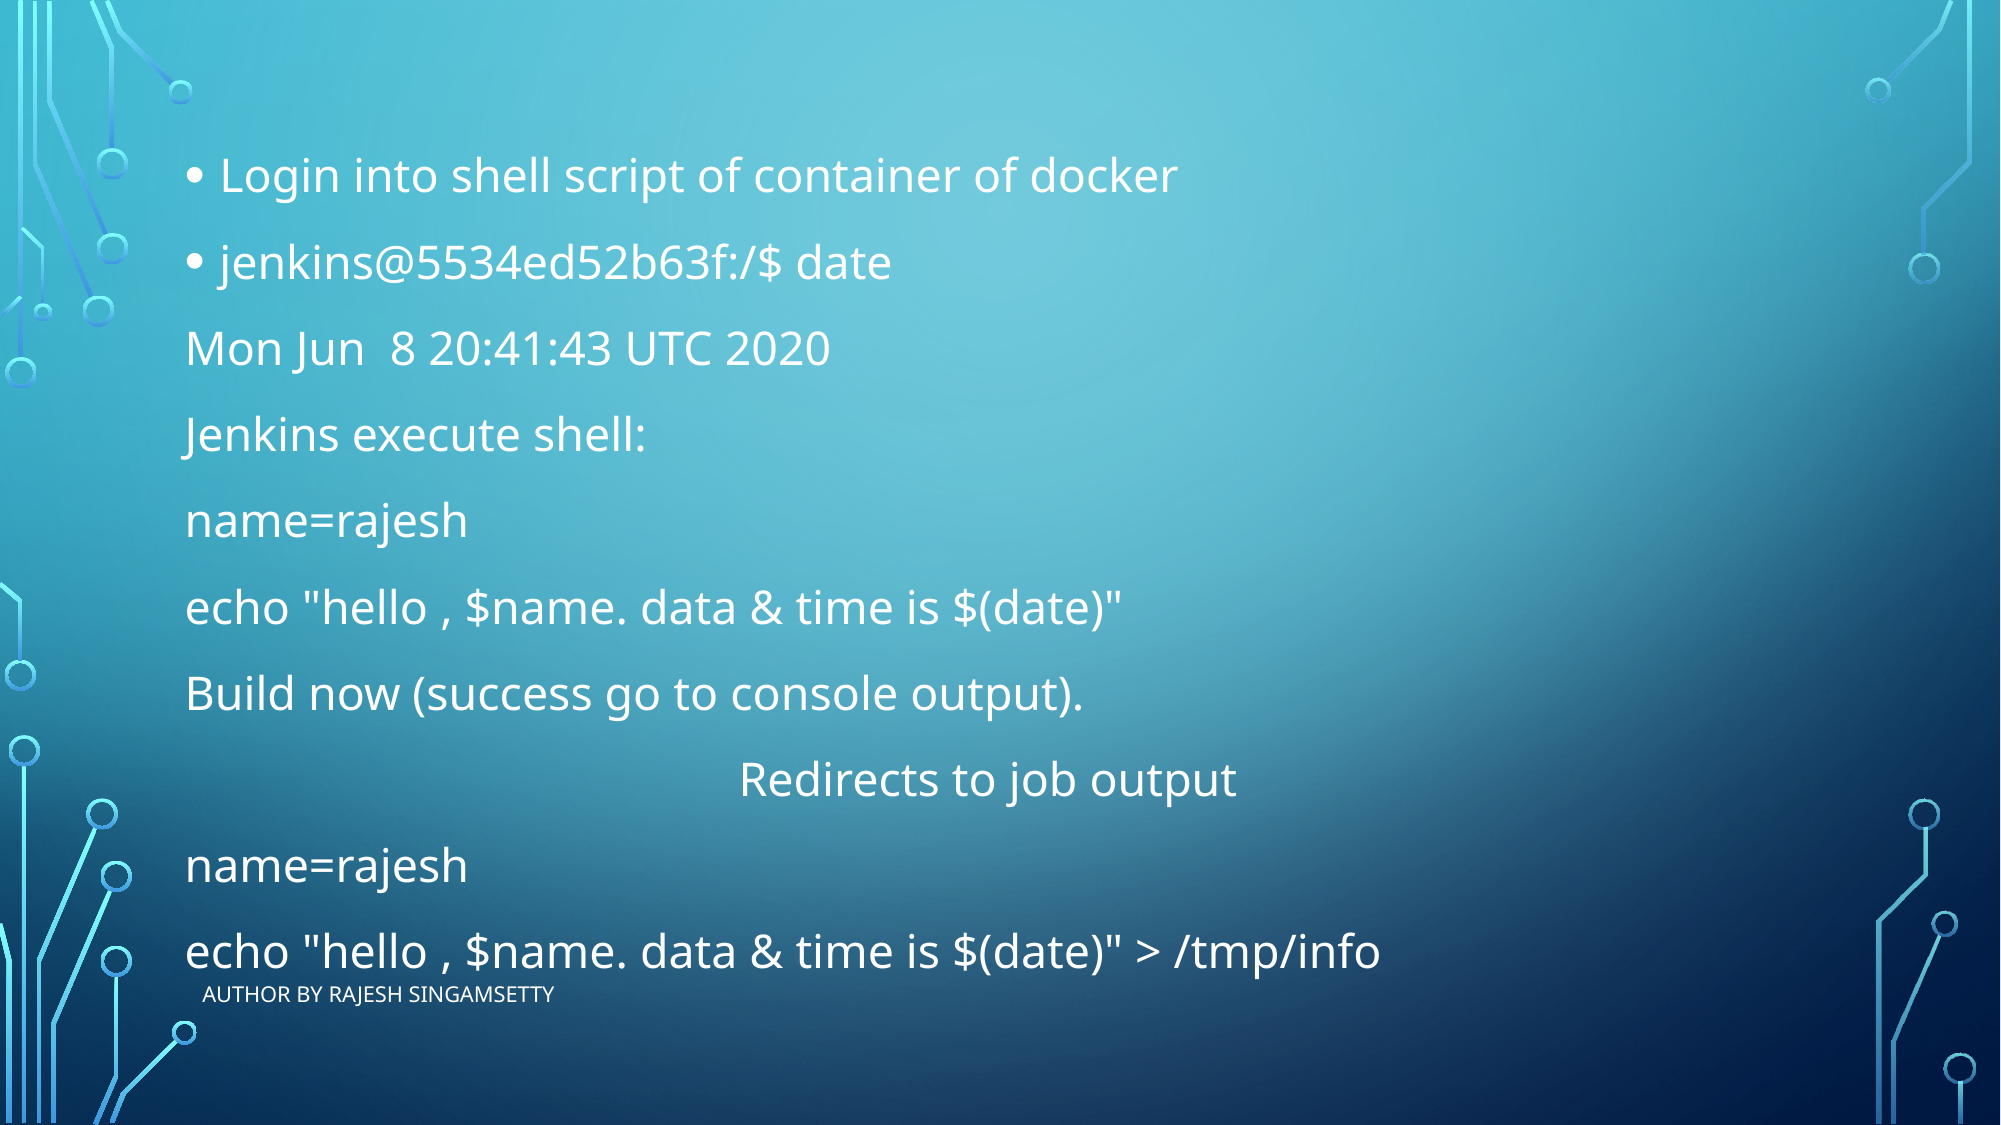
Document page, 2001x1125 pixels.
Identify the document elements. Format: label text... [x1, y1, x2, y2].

footer Author By Rajesh Singamsetty [187, 965, 1211, 1025]
title Continue- [187, 101, 1813, 111]
list Login into shell script of container of docker jenkins@5534ed52b63f:/$ date Mon Jun 8 20:41:43 UTC 2020 Jenkins execute shell: name=rajesh echo "hello , $name. data & time is $(date)" Build now (success go to console output). Redirects to job output name=rajesh echo "hello , $name. data & time is $(date)" > /tmp/info [169, 127, 1795, 993]
